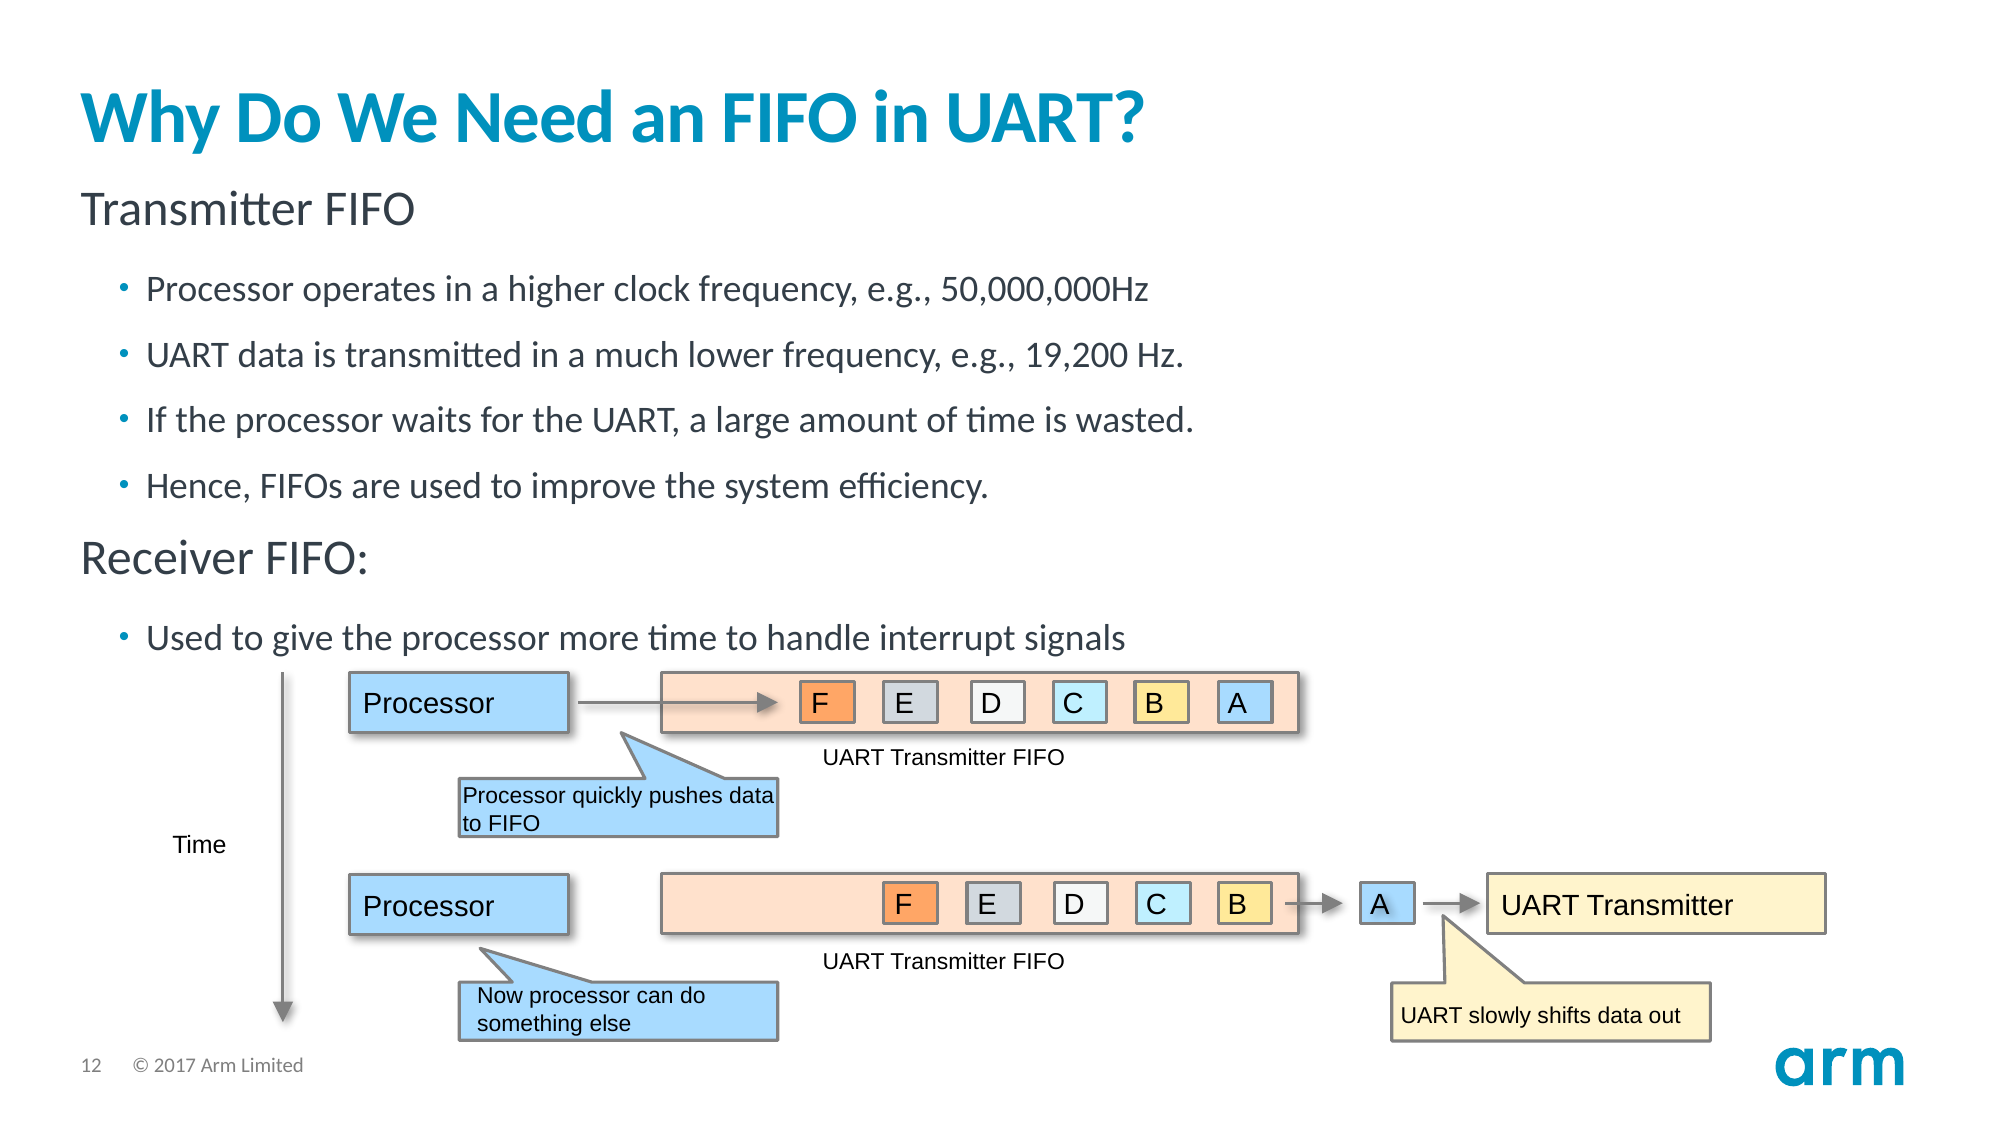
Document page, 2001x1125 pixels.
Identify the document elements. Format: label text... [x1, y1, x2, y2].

text_box E [962, 877, 1031, 928]
text_box B [1212, 877, 1280, 928]
text_box [621, 732, 713, 773]
text_box [1487, 873, 1826, 878]
text_box D [965, 677, 1033, 727]
text_box Processor quickly pushes data to FIFO [447, 773, 805, 844]
text_box Time [157, 820, 282, 866]
text_box [349, 728, 569, 733]
list Transmitter FIFO Processor operates in a higher clock frequency, e.g., 50,000,000Hz UART data is transmitted in a much lower frequency, e.g., 19,200 Hz. If the processor waits for the UART, a large amount of time is wasted. Hence, FIFOs are used to improve the system efficiency. Receiver FIFO: Used to give the processor more time to handle interrupt signals [80, 182, 1915, 853]
text_box [1487, 929, 1826, 934]
text_box [661, 873, 1299, 934]
text_box UART Transmitter FIFO [807, 735, 1253, 778]
text_box A [1212, 677, 1280, 727]
text_box E [879, 677, 947, 727]
text_box UART Transmitter [1486, 878, 1856, 929]
text_box [349, 672, 569, 677]
text_box F [879, 877, 947, 928]
text_box UART slowly shifts data out [1385, 992, 1743, 1035]
text_box F [796, 677, 864, 727]
text_box C [1047, 677, 1116, 727]
text_box [1391, 1035, 1711, 1041]
text_box [480, 948, 562, 973]
text_box C [1131, 877, 1198, 928]
text_box UART Transmitter FIFO [807, 939, 1253, 982]
text_box [661, 672, 1299, 733]
text_box D [1048, 877, 1117, 928]
text_box [1391, 915, 1711, 992]
text_box [349, 874, 569, 879]
title Why Do We Need an FIFO in UART? [80, 48, 1915, 158]
text_box Processor [348, 879, 596, 930]
text_box B [1129, 677, 1197, 727]
text_box Processor [348, 677, 596, 728]
text_box Now processor can do something else [462, 973, 797, 1043]
text_box [349, 930, 569, 935]
text_box A [1355, 877, 1423, 928]
